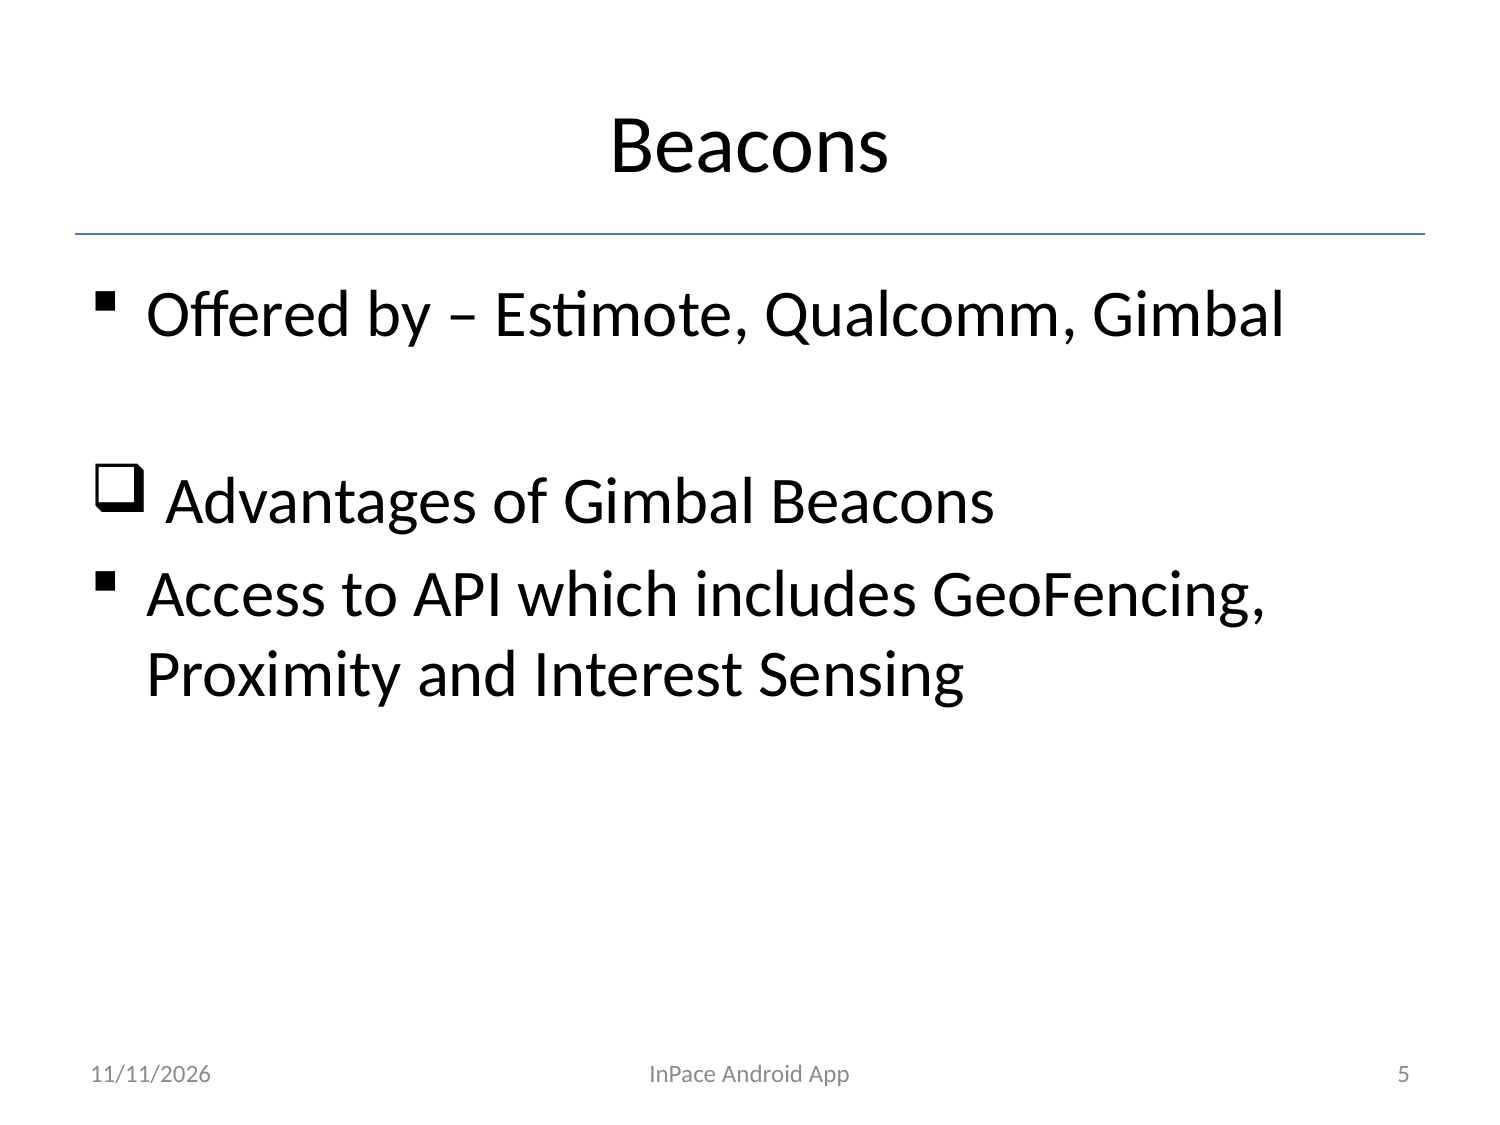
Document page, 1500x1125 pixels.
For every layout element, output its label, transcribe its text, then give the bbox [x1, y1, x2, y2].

slide_number 5 [1074, 1042, 1425, 1103]
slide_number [75, 1042, 425, 1103]
list Offered by – Estimote, Qualcomm, Gimbal Advantages of Gimbal Beacons Access to API which includes GeoFencing, Proximity and Interest Sensing [75, 262, 1425, 1005]
footer InPace Android App [512, 1042, 988, 1103]
title Beacons [75, 45, 1425, 233]
